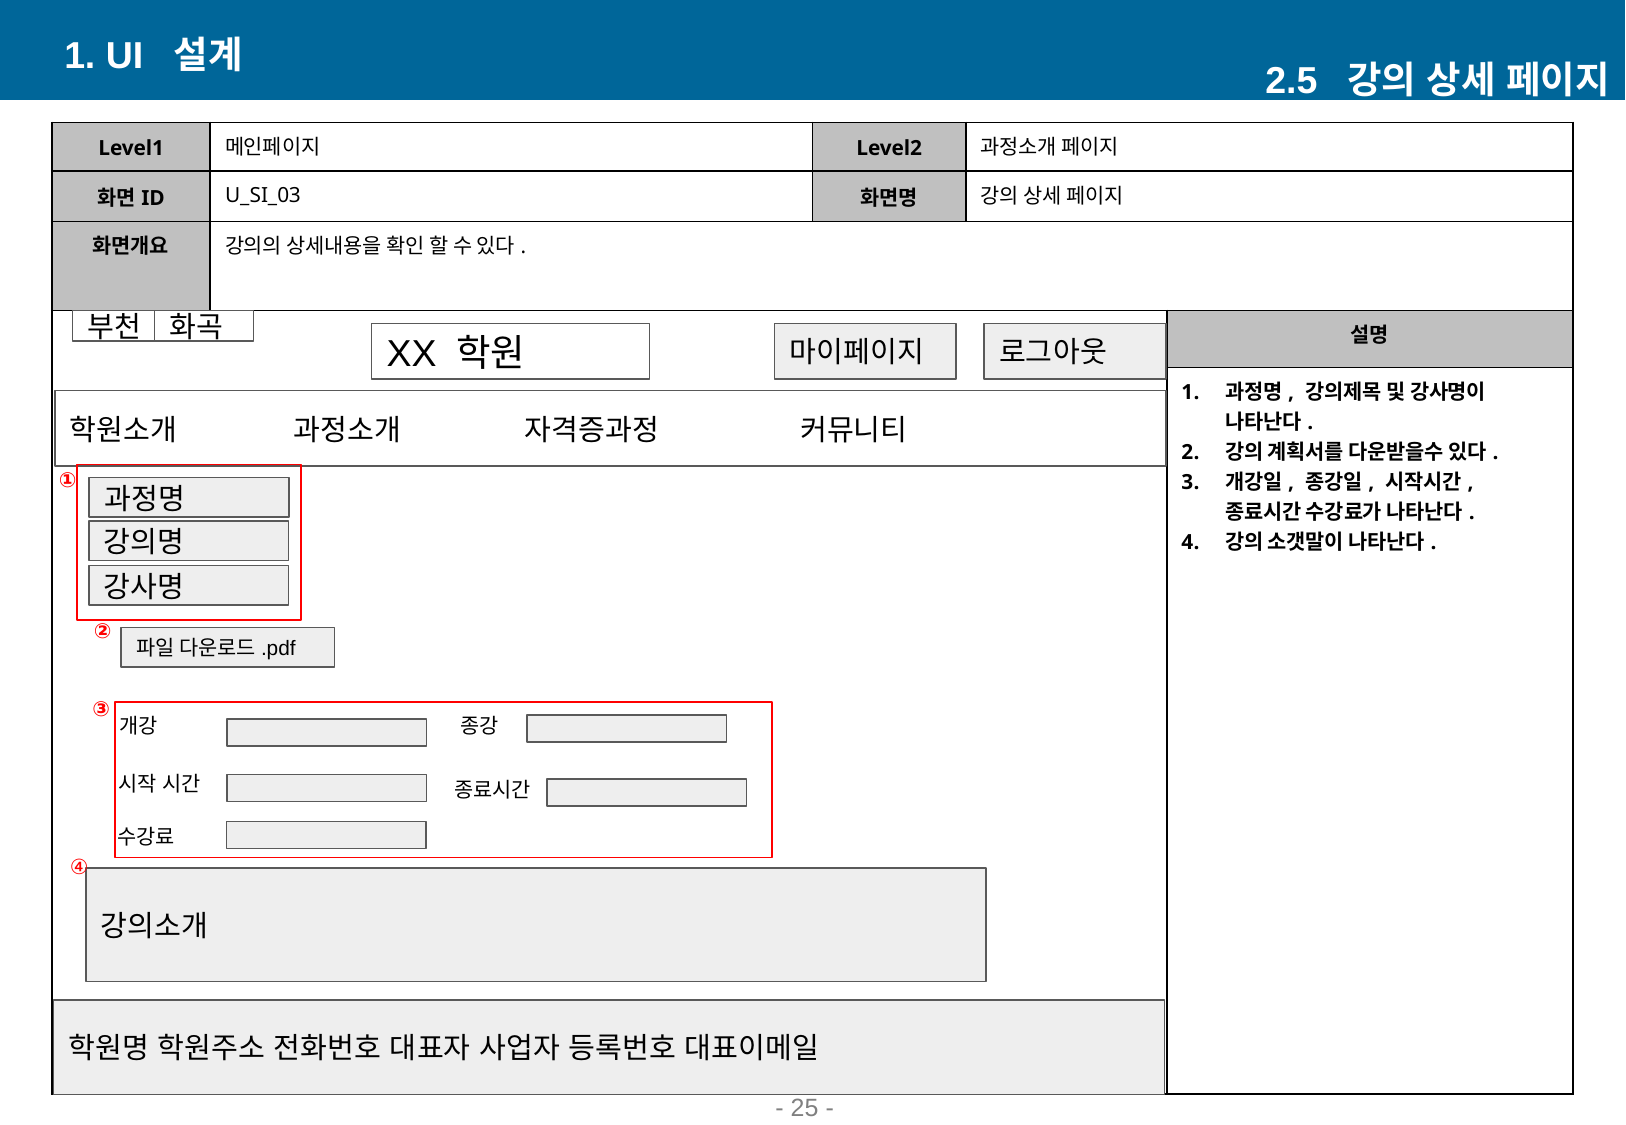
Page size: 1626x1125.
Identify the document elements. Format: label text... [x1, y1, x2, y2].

text_box 화곡 [154, 310, 254, 342]
text_box 파일 다운로드.pdf [121, 627, 335, 668]
table_cell [53, 311, 1166, 458]
table_cell 화면개요 [53, 222, 209, 310]
table_cell 강의 상세 페이지 [967, 172, 1572, 221]
text_box ④ [54, 841, 106, 892]
text_box 강의소개 [85, 867, 987, 982]
text_box 강사명 [88, 565, 289, 606]
table_cell U_SI_03 [211, 172, 812, 221]
text_box 2.5 강의 상세 페이지 [968, 53, 1625, 104]
text_box 로그아웃 [984, 323, 1166, 379]
text_box 학원소개 과정소개 자격증과정 커뮤니티 [54, 390, 1166, 467]
text_box XX 학원 [371, 323, 650, 379]
text_box 시작 시간 [103, 758, 115, 809]
text_box 수강료 [102, 810, 246, 861]
table_header 과정소개 페이지 [967, 123, 1572, 170]
table_header Level2 [813, 123, 965, 170]
table_cell 화면명 [813, 172, 965, 221]
table_cell 설명 [1168, 311, 1572, 367]
text_box ① [41, 458, 93, 500]
text_box 학원명 학원주소 전화번호 대표자 사업자 등록번호 대표이메일 [53, 1000, 1165, 1095]
table_cell [53, 467, 1166, 1093]
text_box 마이페이지 [774, 323, 957, 379]
table_header 메인페이지 [211, 123, 812, 170]
text_box 1. UI 설계 [49, 28, 707, 79]
text_box ③ [75, 687, 127, 738]
text_box ② [77, 621, 128, 651]
slide_number - ‹#› - [635, 1095, 974, 1125]
table_cell 화면ID [53, 172, 209, 221]
text_box [115, 701, 772, 858]
table_header Level1 [53, 123, 209, 170]
table_cell 과정명, 강의제목 및 강사명이 나타난다. 강의 계획서를 다운받을수 있다. 개강일, 종강일, 시작시간, 종료시간 수강료가 나타난다. 강의 소갯말이 나타난다. [1168, 368, 1572, 1093]
text_box 부천 [72, 310, 154, 342]
text_box [76, 464, 302, 621]
table_cell 강의의 상세내용을 확인 할 수 있다. [211, 222, 1572, 310]
text_box 개강 [104, 738, 115, 751]
